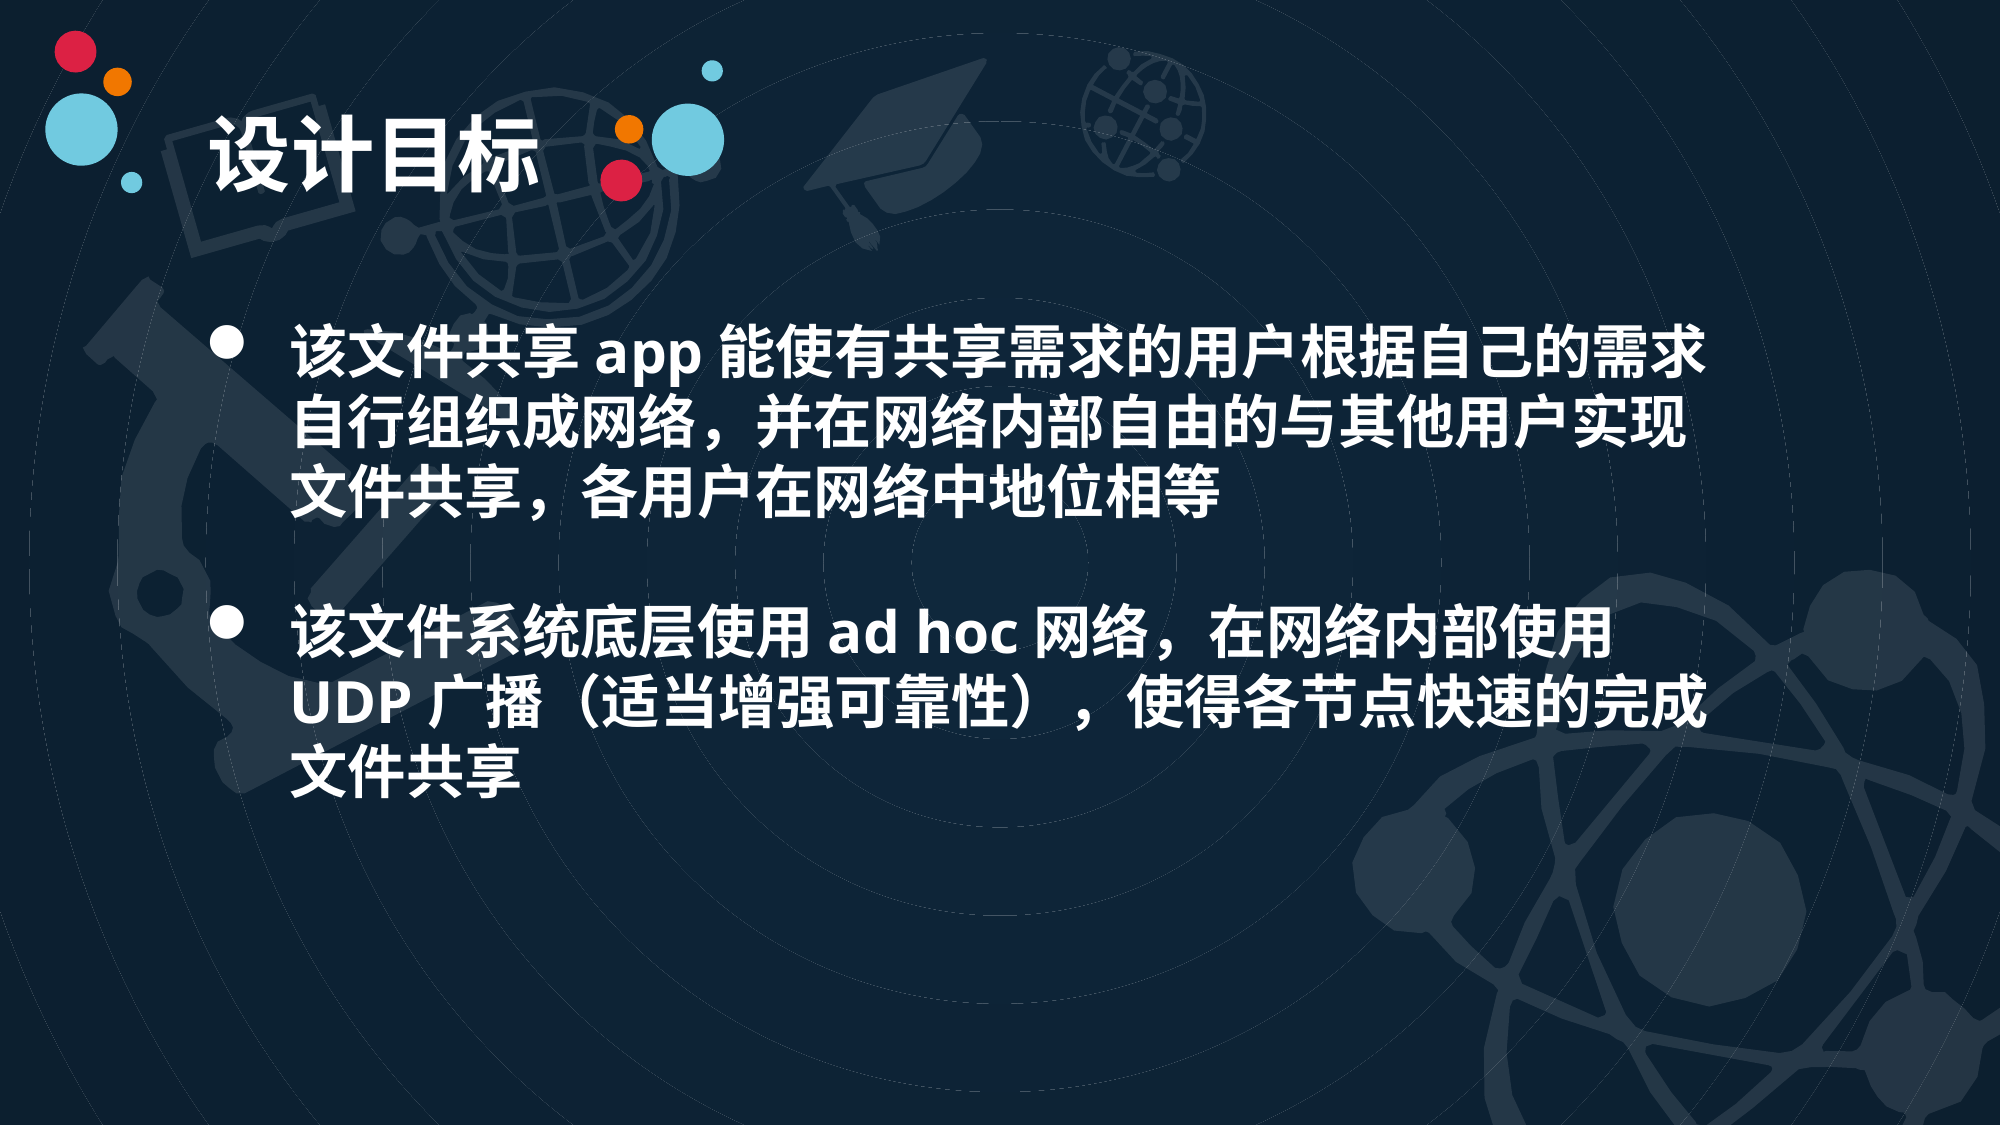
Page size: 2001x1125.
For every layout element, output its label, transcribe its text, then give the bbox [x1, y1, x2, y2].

text_box 设计目标 [193, 94, 556, 210]
text_box 该文件共享app能使有共享需求的用户根据自己的需求自行组织成网络，并在网络内部自由的与其他用户实现文件共享，各用户在网络中地位相等 该文件系统底层使用ad hoc网络，在网络内部使用UDP广播（适当增强可靠性），使得各节点快速的完成文件共享 [190, 307, 1741, 953]
